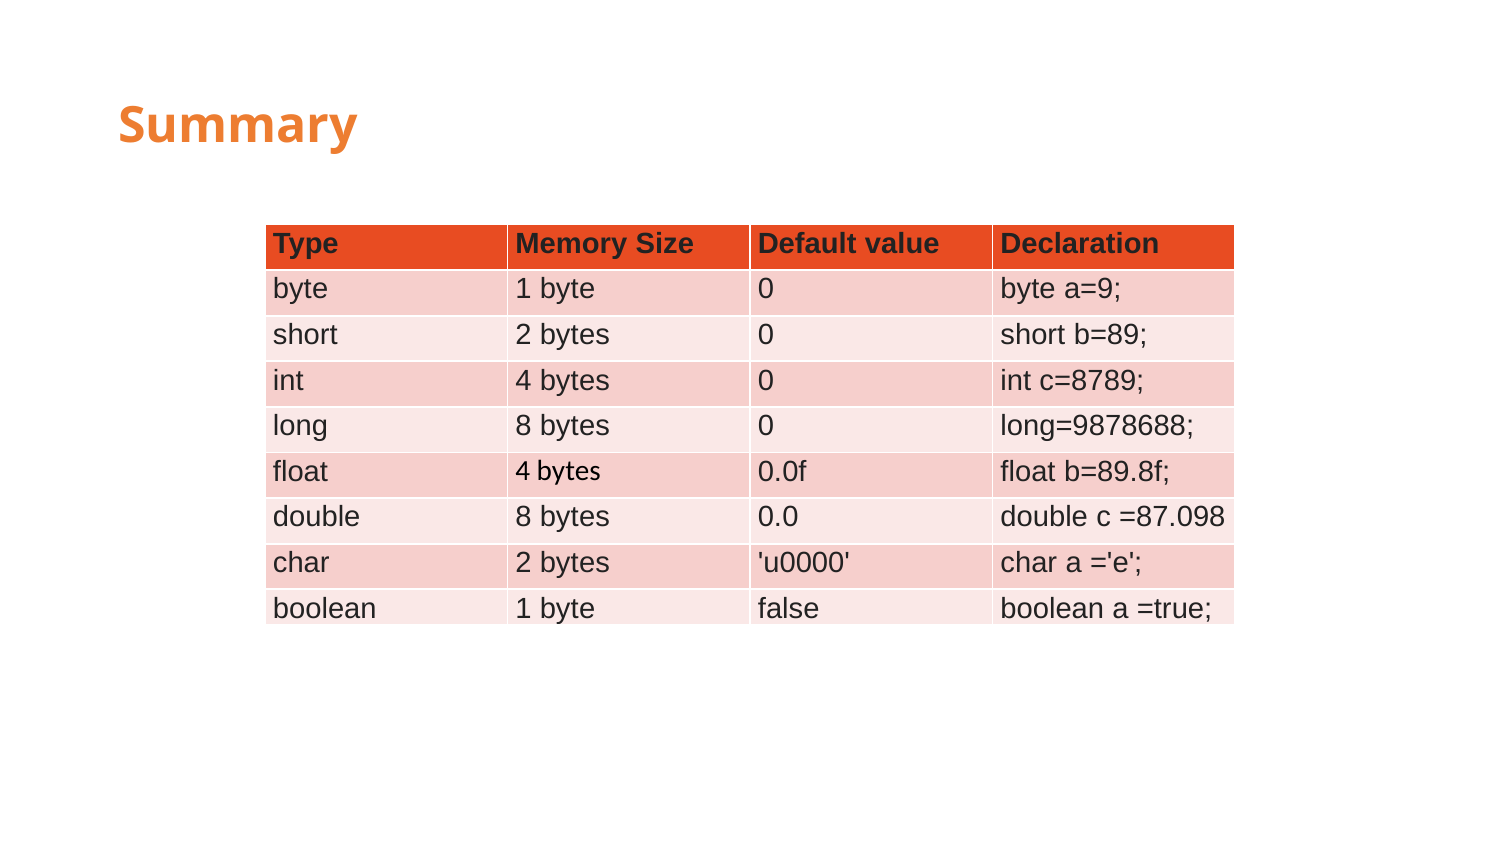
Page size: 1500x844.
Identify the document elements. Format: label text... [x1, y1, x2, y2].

table_cell float b=89.8f; [993, 453, 1234, 497]
table_header Default value [751, 225, 992, 269]
table_cell 'u0000' [751, 545, 992, 588]
title Summary [103, 44, 1397, 208]
table_cell 2 bytes [508, 317, 749, 360]
table_cell boolean [266, 590, 507, 624]
table_cell char [266, 545, 507, 588]
table_cell 4 bytes [508, 362, 749, 406]
table_cell short [266, 317, 507, 360]
table_header Type [266, 225, 507, 269]
table_cell 1 byte [508, 271, 749, 315]
table_cell byte [266, 271, 507, 315]
table_cell 8 bytes [508, 499, 749, 543]
table_cell 0 [751, 362, 992, 406]
table_cell 8 bytes [508, 408, 749, 452]
table_cell long [266, 408, 507, 452]
table_cell 2 bytes [508, 545, 749, 588]
table_cell byte a=9; [993, 271, 1234, 315]
table_cell false [751, 590, 992, 624]
table_cell 0 [751, 408, 992, 452]
table_cell 0.0f [751, 453, 992, 497]
table_cell 0.0 [751, 499, 992, 543]
table_header Memory Size [508, 225, 749, 269]
table_cell short b=89; [993, 317, 1234, 360]
table_cell 0 [751, 271, 992, 315]
table_cell 0 [751, 317, 992, 360]
table_cell int c=8789; [993, 362, 1234, 406]
table_cell float [266, 453, 507, 497]
table_cell int [266, 362, 507, 406]
table_cell double c =87.098 [993, 499, 1234, 543]
table_cell boolean a =true; [993, 590, 1234, 624]
table_header Declaration [993, 225, 1234, 269]
table_cell long=9878688; [993, 408, 1234, 452]
table_cell double [266, 499, 507, 543]
table_cell char a ='e'; [993, 545, 1234, 588]
table_cell 4 bytes [508, 453, 749, 497]
table_cell 1 byte [508, 590, 749, 624]
